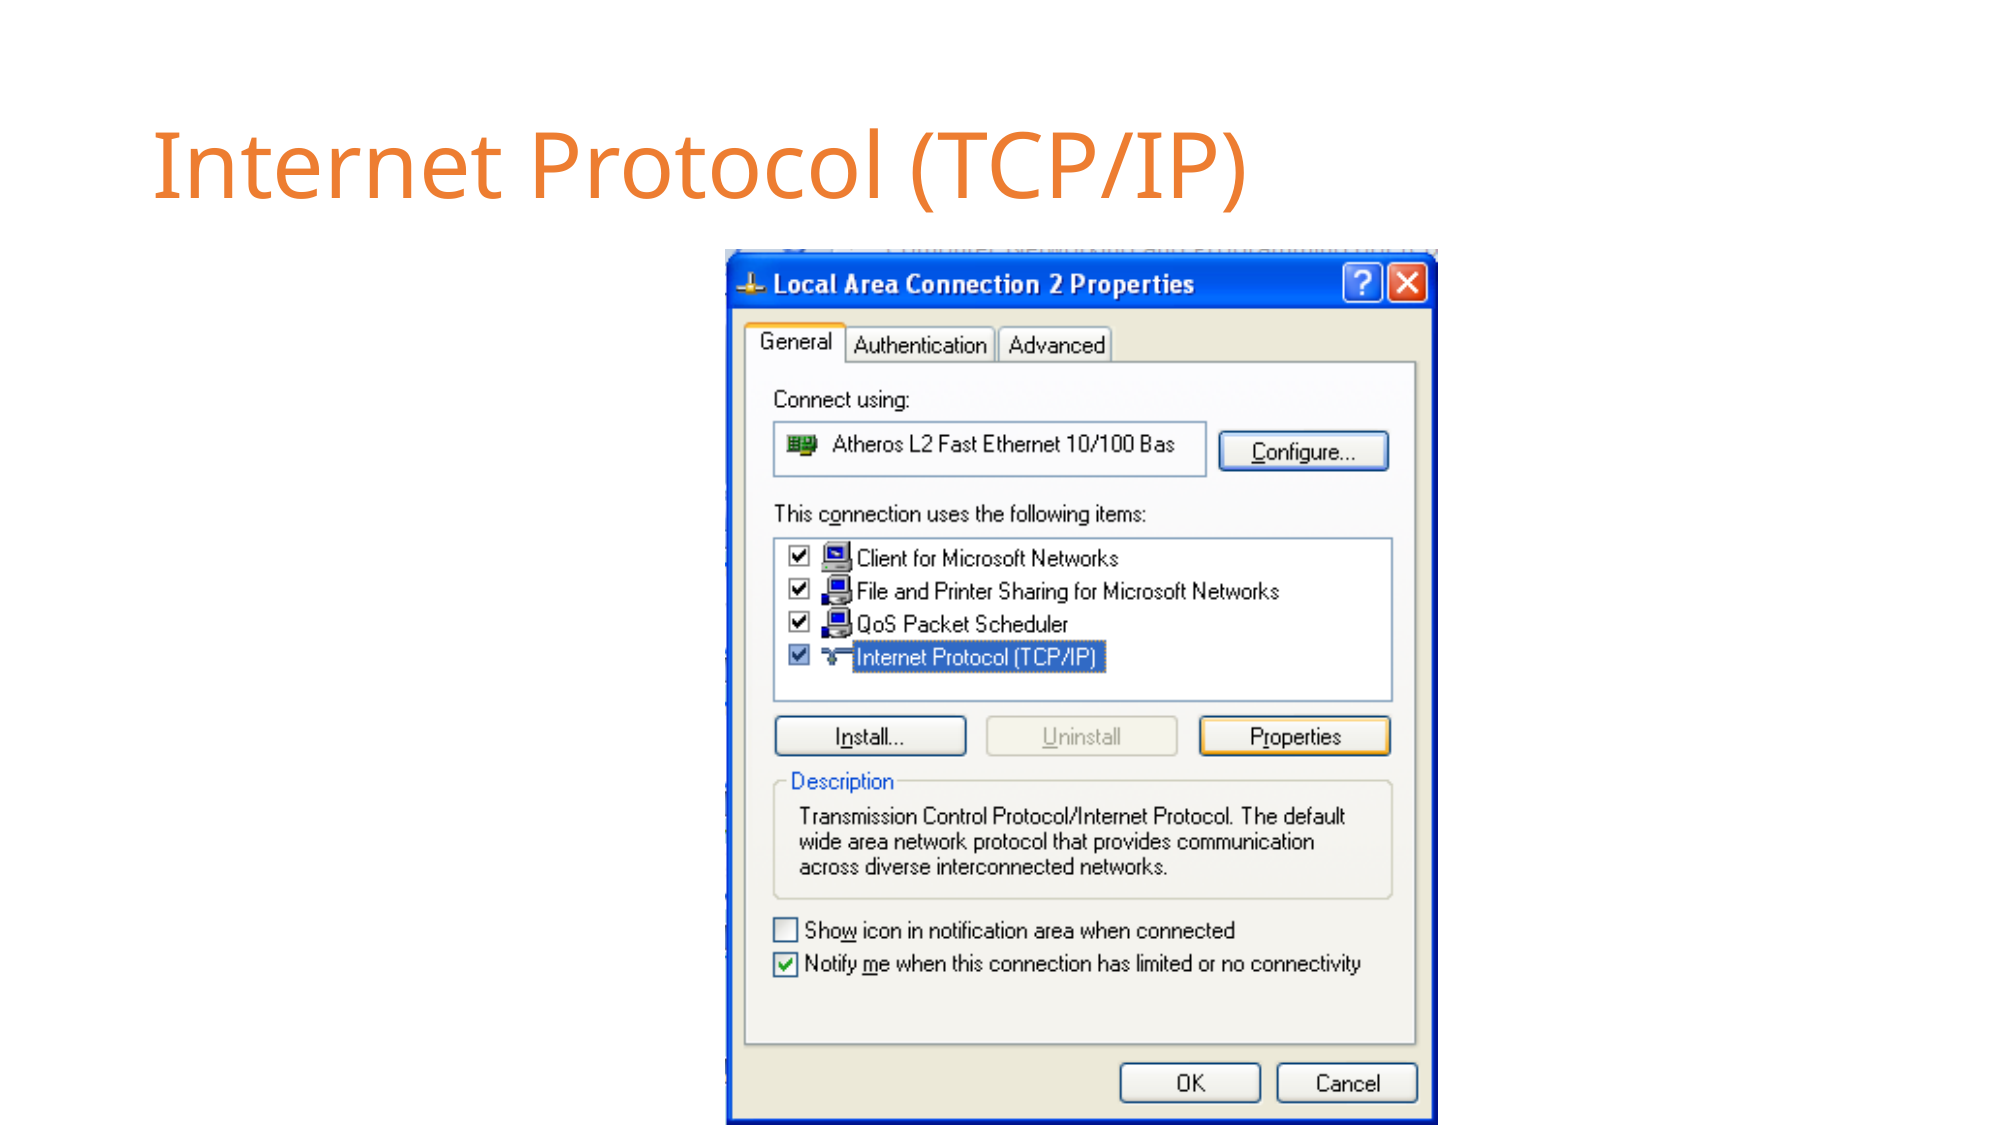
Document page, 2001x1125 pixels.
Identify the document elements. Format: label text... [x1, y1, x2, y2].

title Internet Protocol (TCP/IP) [137, 59, 1863, 278]
picture [724, 249, 1438, 1125]
